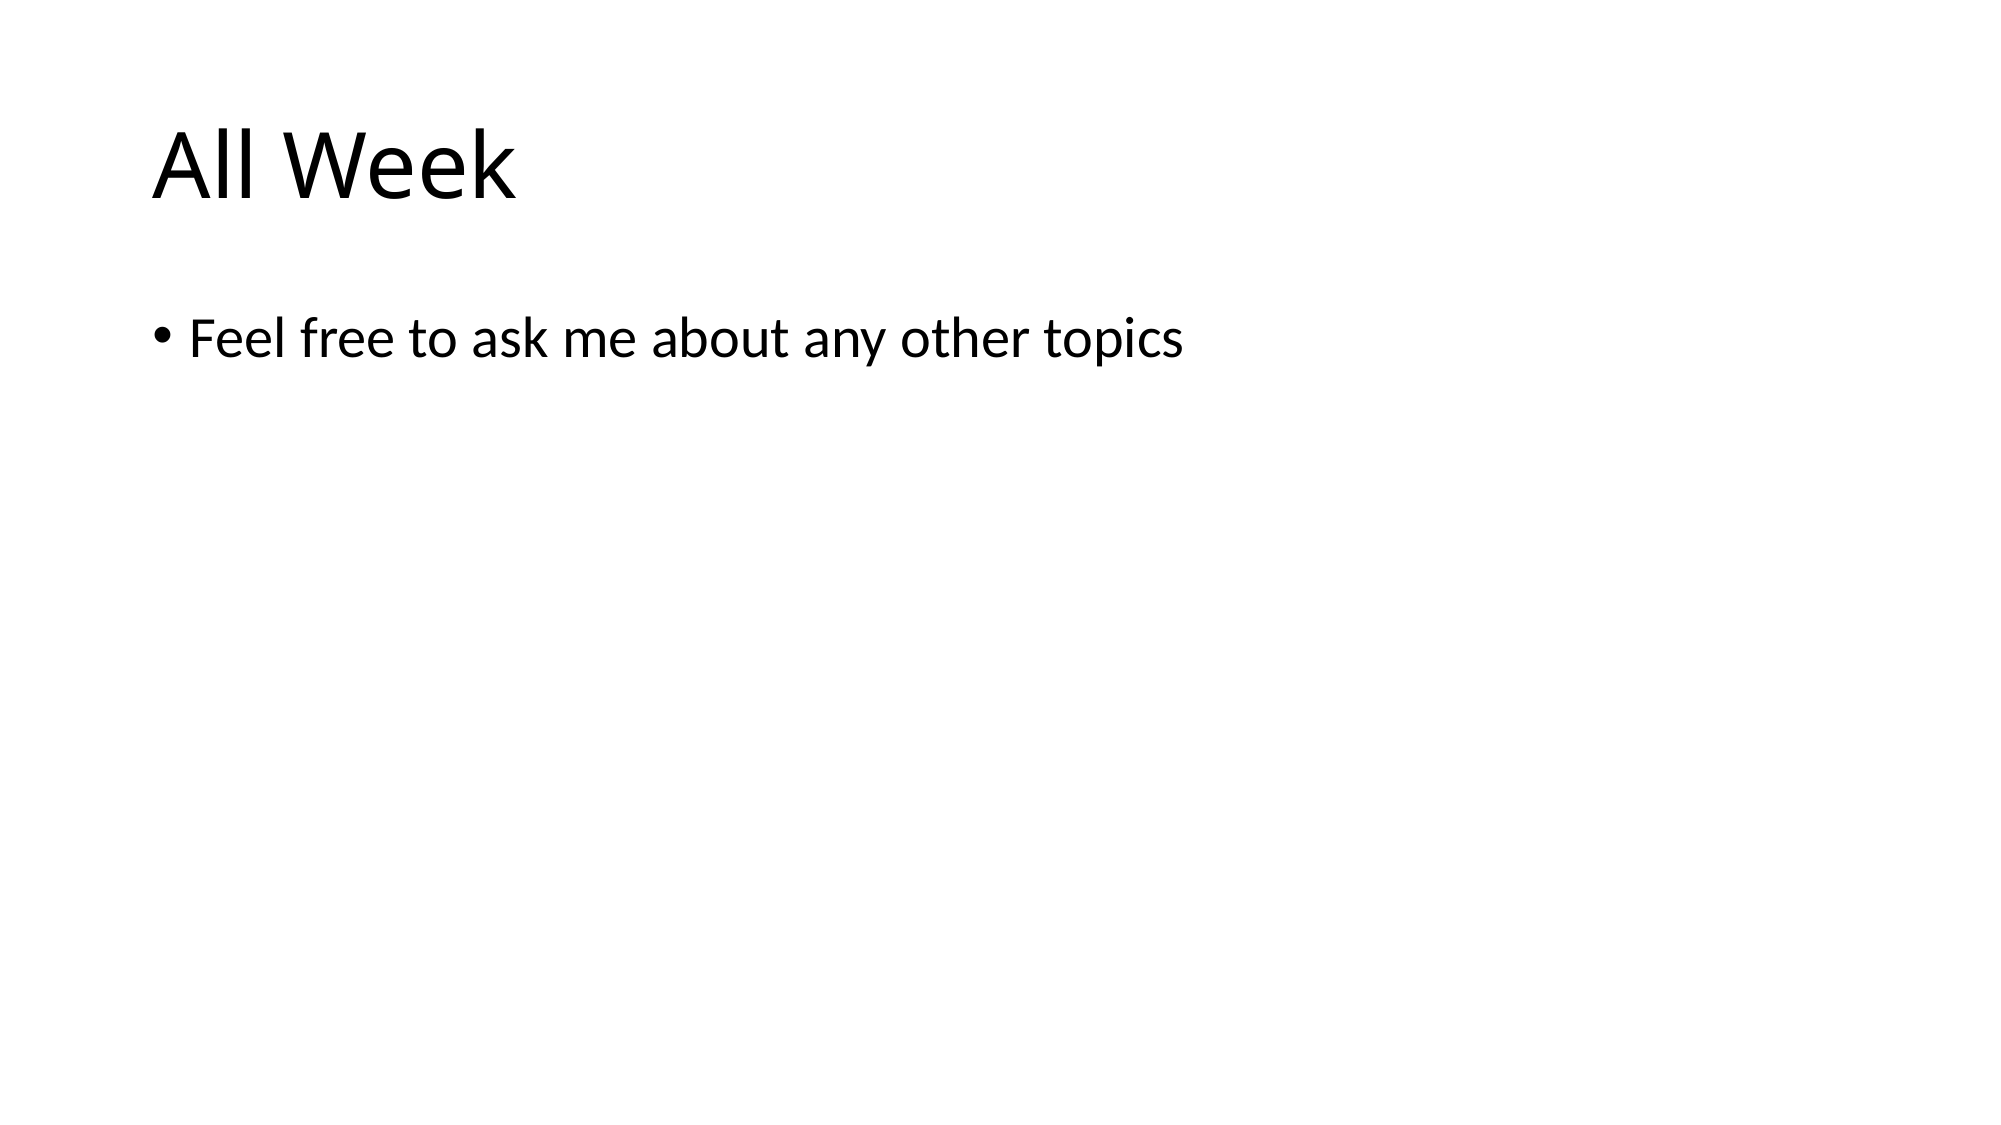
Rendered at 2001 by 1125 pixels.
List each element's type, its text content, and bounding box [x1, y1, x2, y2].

list Feel free to ask me about any other topics [137, 299, 1863, 1014]
title All Week [137, 59, 1863, 278]
